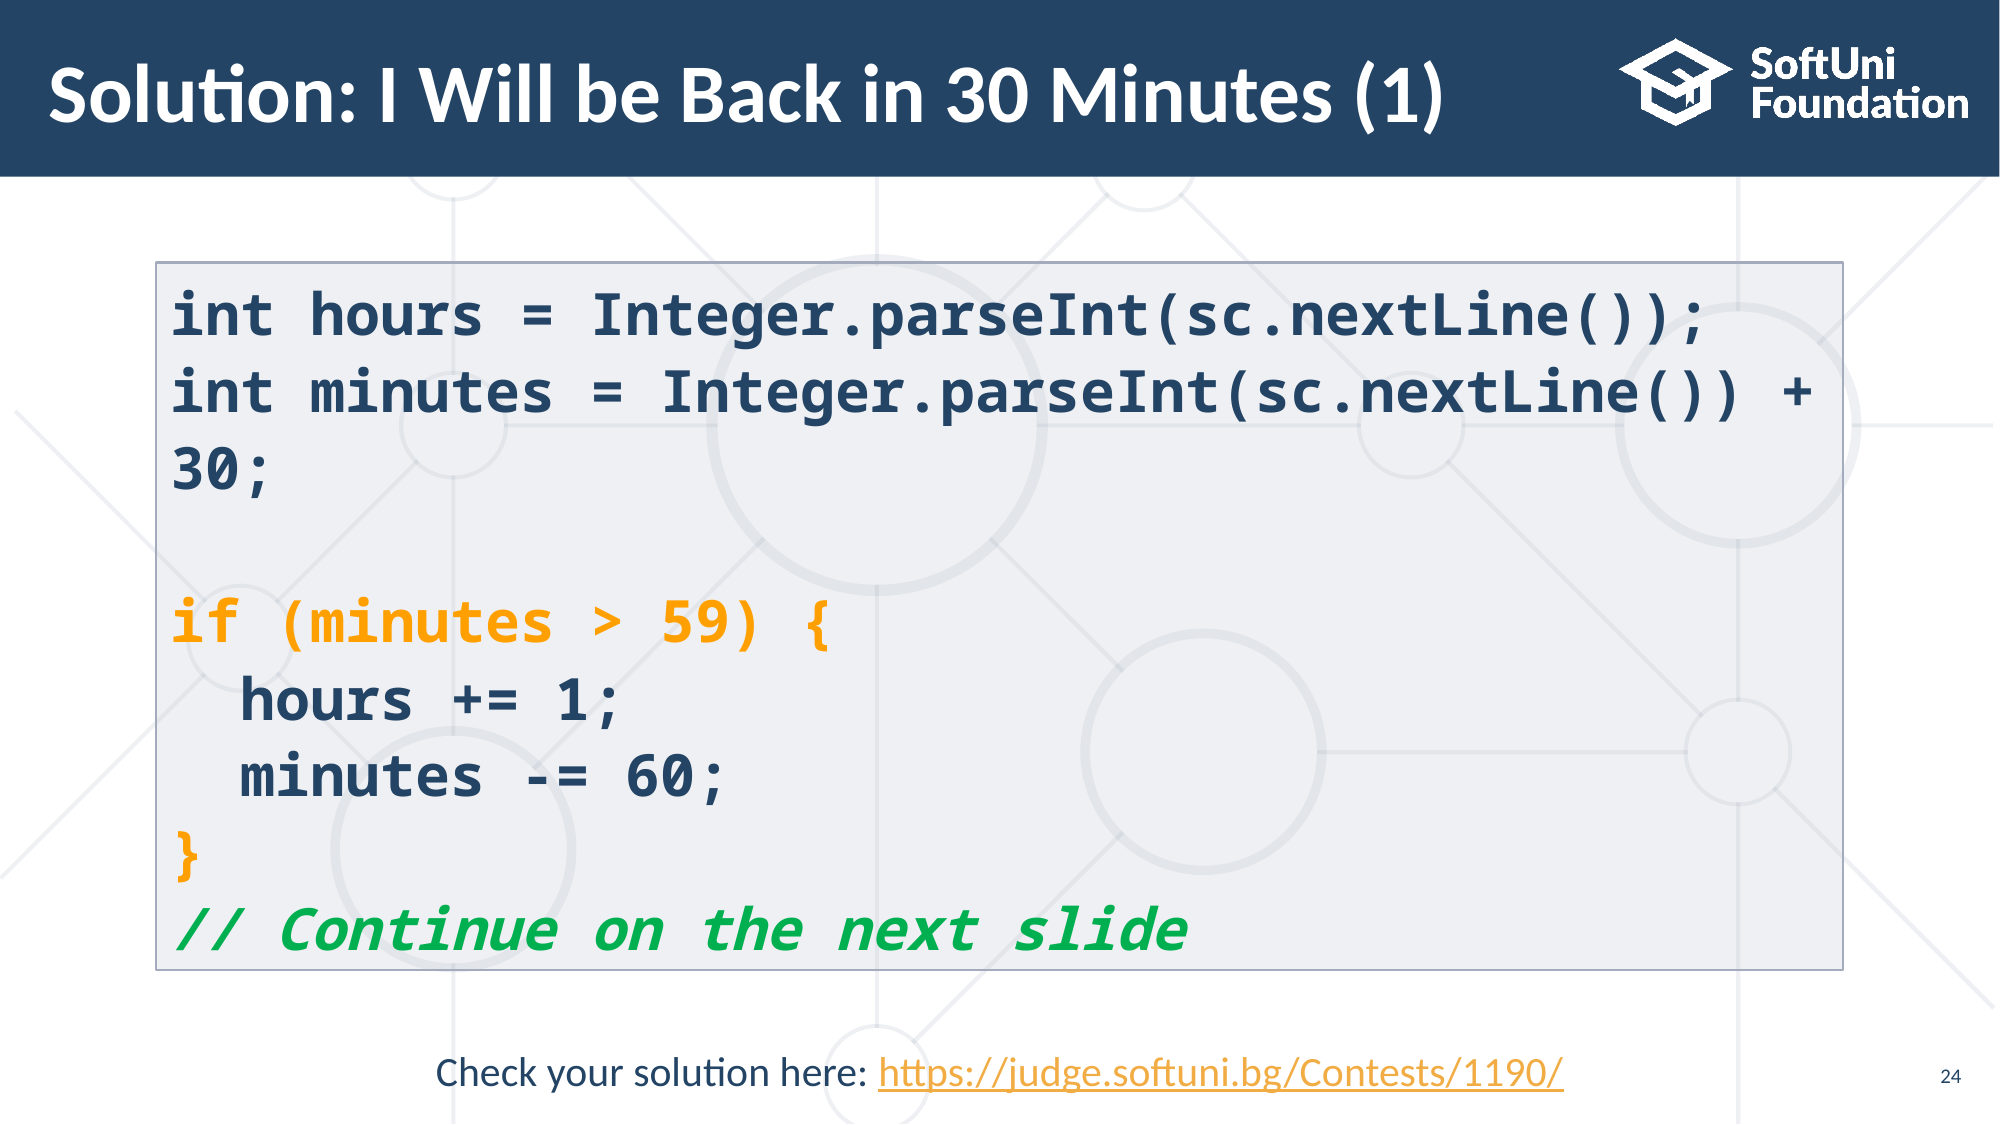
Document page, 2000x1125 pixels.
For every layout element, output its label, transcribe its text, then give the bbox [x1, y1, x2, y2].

text_box Check your solution here: https://judge.softuni.bg/Contests/1190/ [130, 1036, 1869, 1102]
slide_number 24 [1896, 1049, 1968, 1101]
text_box int hours = Integer.parseInt(sc.nextLine()); int minutes = Integer.parseInt(sc.nextLine()) + 30; if (minutes > 59) { hours += 1; minutes -= 60; } // Continue on the next slide [155, 262, 1844, 970]
title Solution: I Will be Back in 30 Minutes (1) [31, 16, 1591, 162]
picture [1618, 38, 1968, 126]
